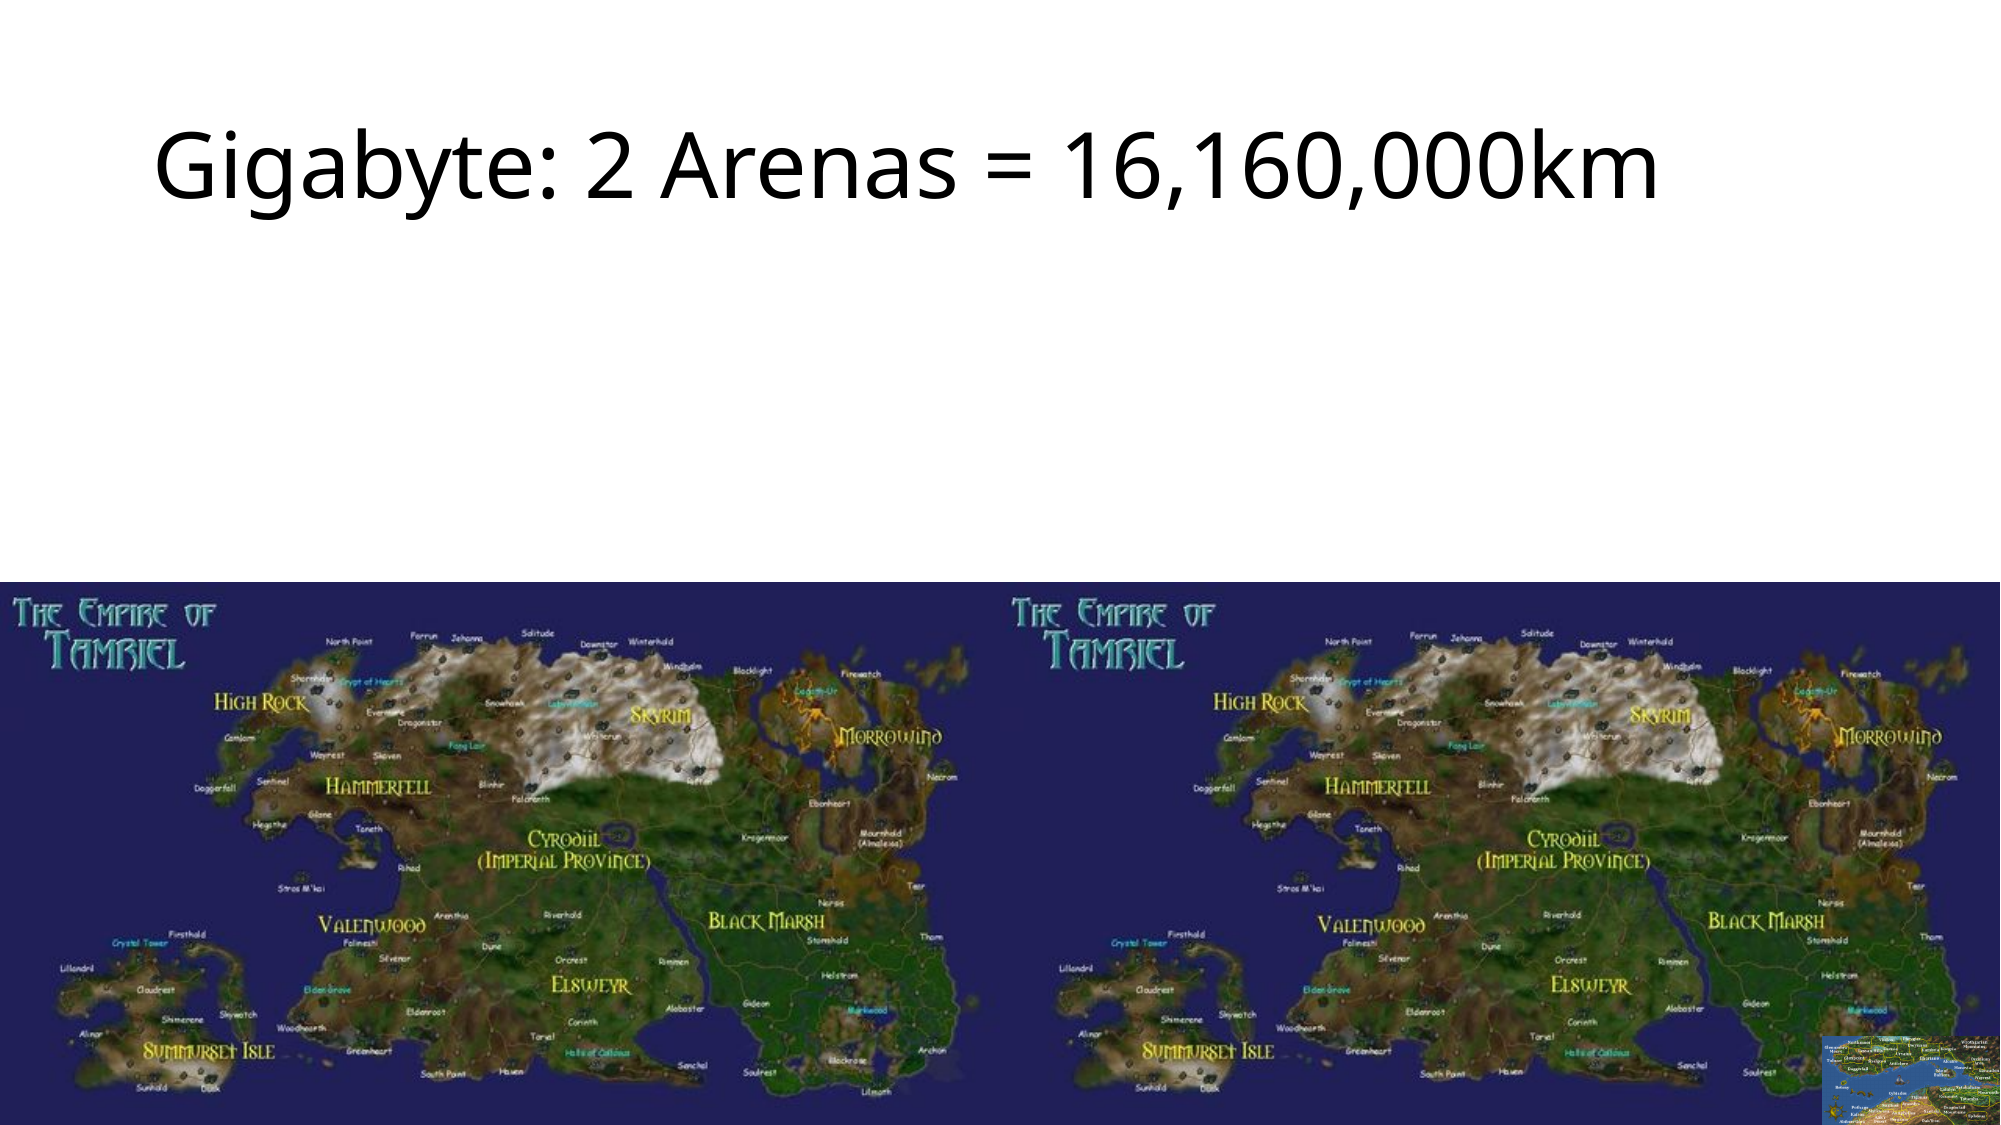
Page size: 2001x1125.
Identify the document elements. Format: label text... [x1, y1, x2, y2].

picture [0, 582, 2000, 1125]
title Gigabyte: 2 Arenas = 16,160,000km [137, 59, 1863, 278]
